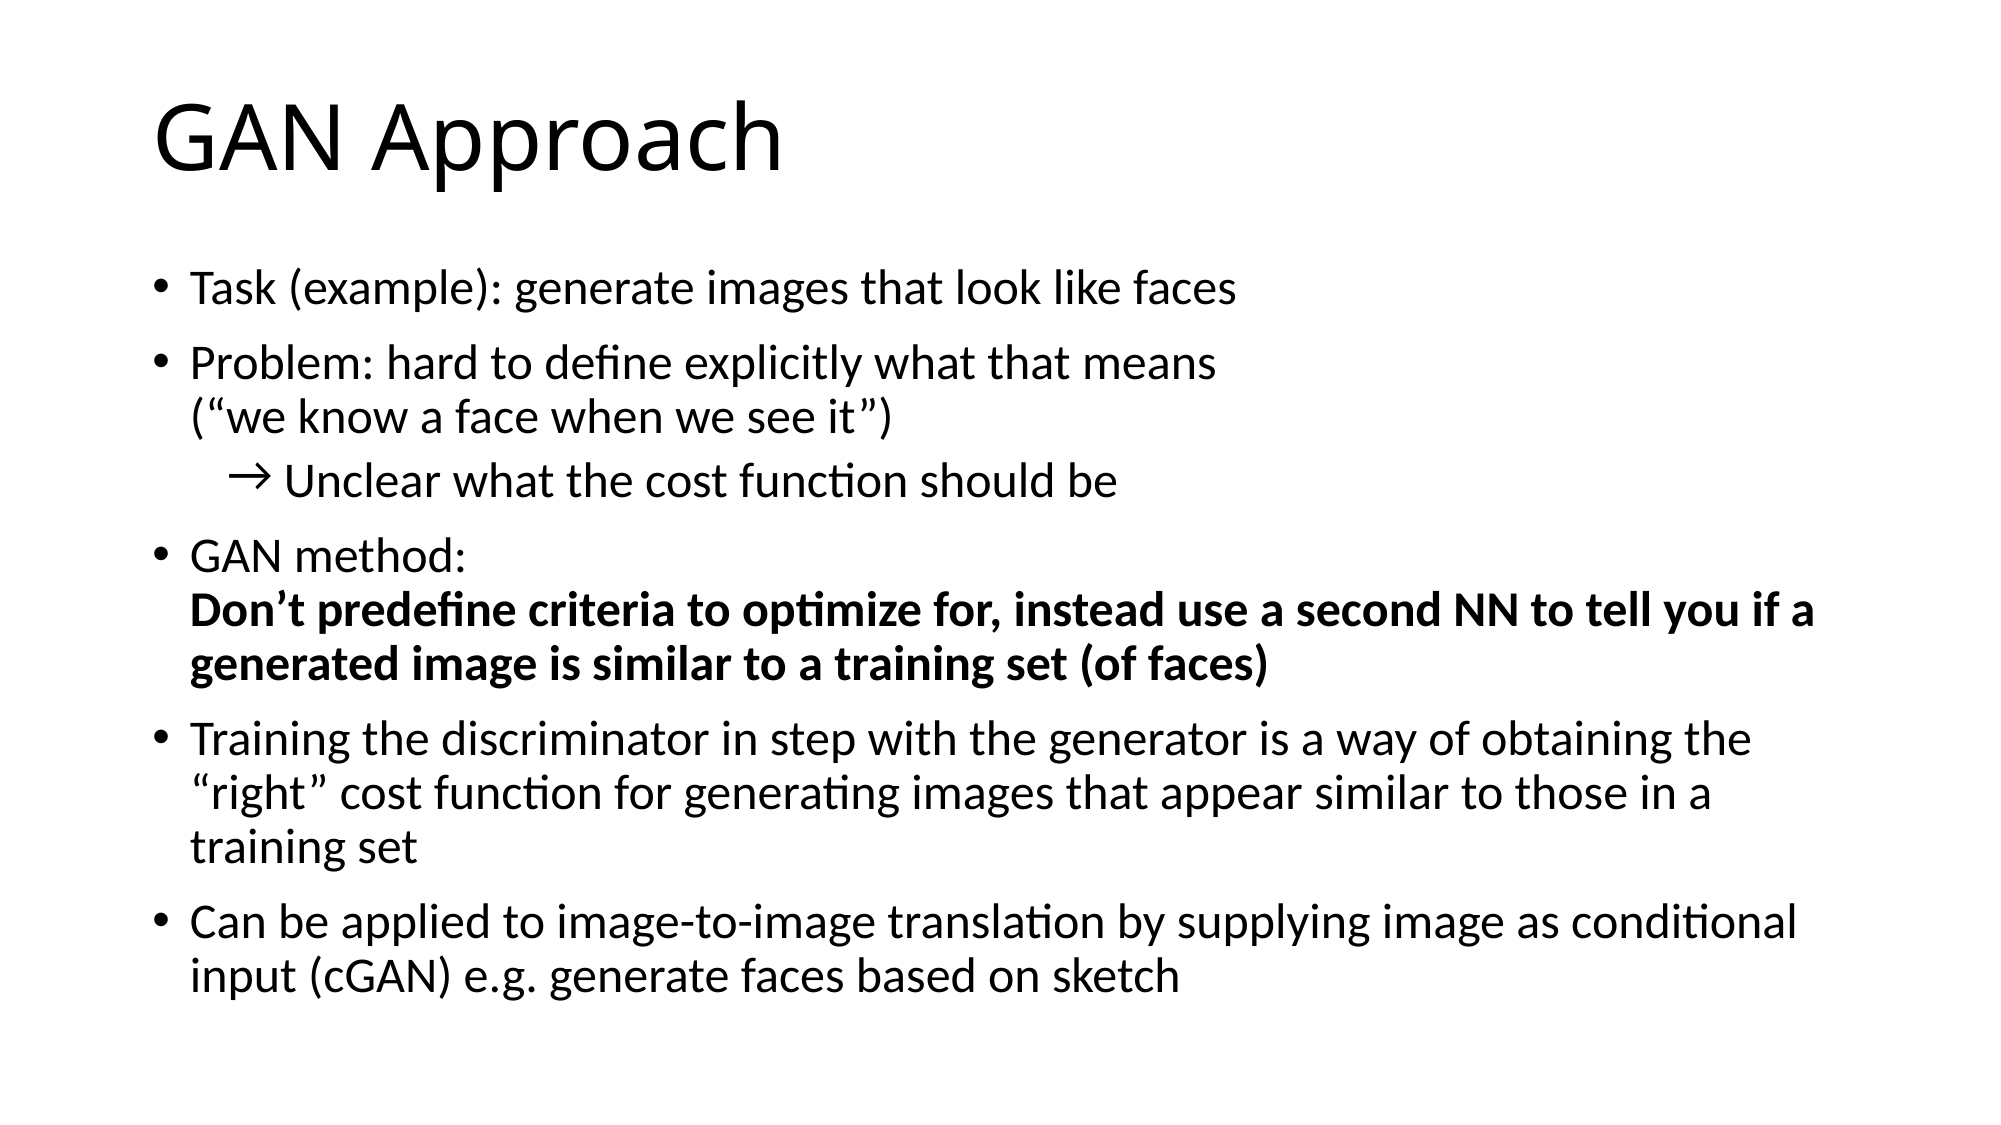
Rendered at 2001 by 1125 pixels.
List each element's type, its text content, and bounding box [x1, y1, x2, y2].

list Task (example): generate images that look like faces Problem: hard to define explicitly what that means (“we know a face when we see it”) Unclear what the cost function should be GAN method: Don’t predefine criteria to optimize for, instead use a second NN to tell you if a generated image is similar to a training set (of faces) Training the discriminator in step with the generator is a way of obtaining the “right” cost function for generating images that appear similar to those in a training set Can be applied to image-to-image translation by supplying image as conditional input (cGAN) e.g. generate faces based on sketch [137, 254, 1863, 1096]
title GAN Approach [137, 32, 1863, 250]
